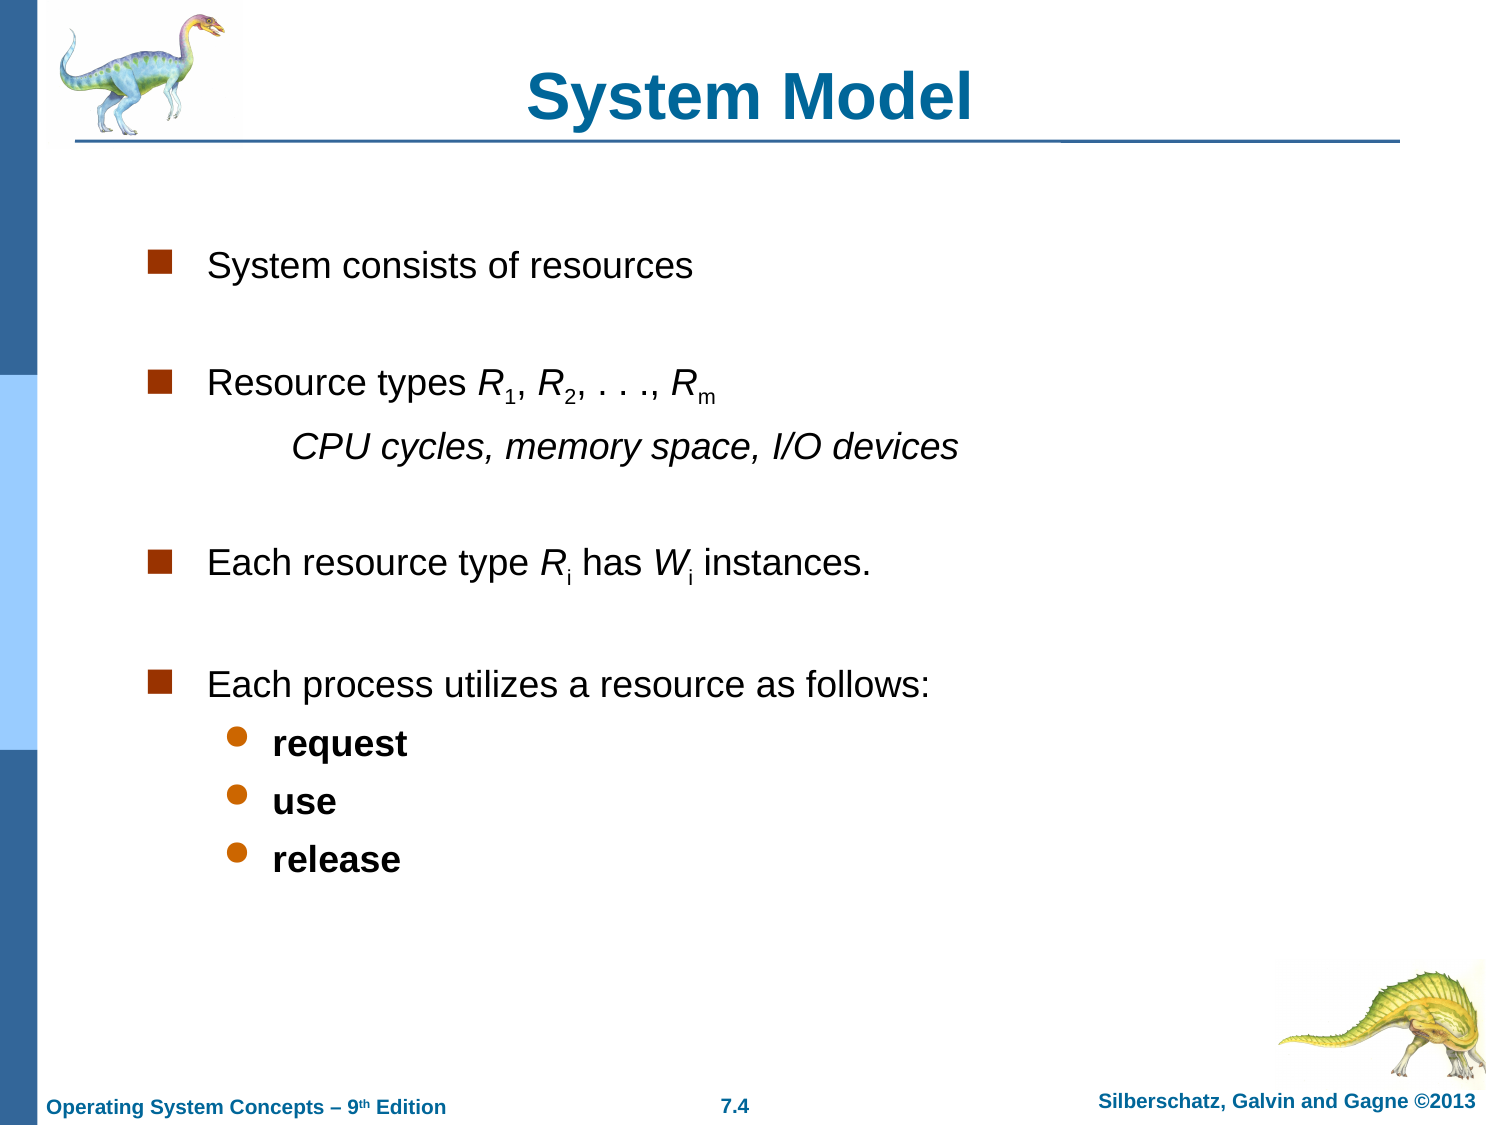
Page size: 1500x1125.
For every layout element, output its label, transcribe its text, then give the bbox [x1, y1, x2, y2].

title System Model [75, 45, 1425, 141]
picture [1275, 959, 1486, 1090]
picture [46, 0, 243, 149]
list System consists of resources Resource types R1, R2, . . ., Rm CPU cycles, memory space, I/O devices Each resource type Ri has Wi instances. Each process utilizes a resource as follows: request use release [135, 233, 1342, 970]
